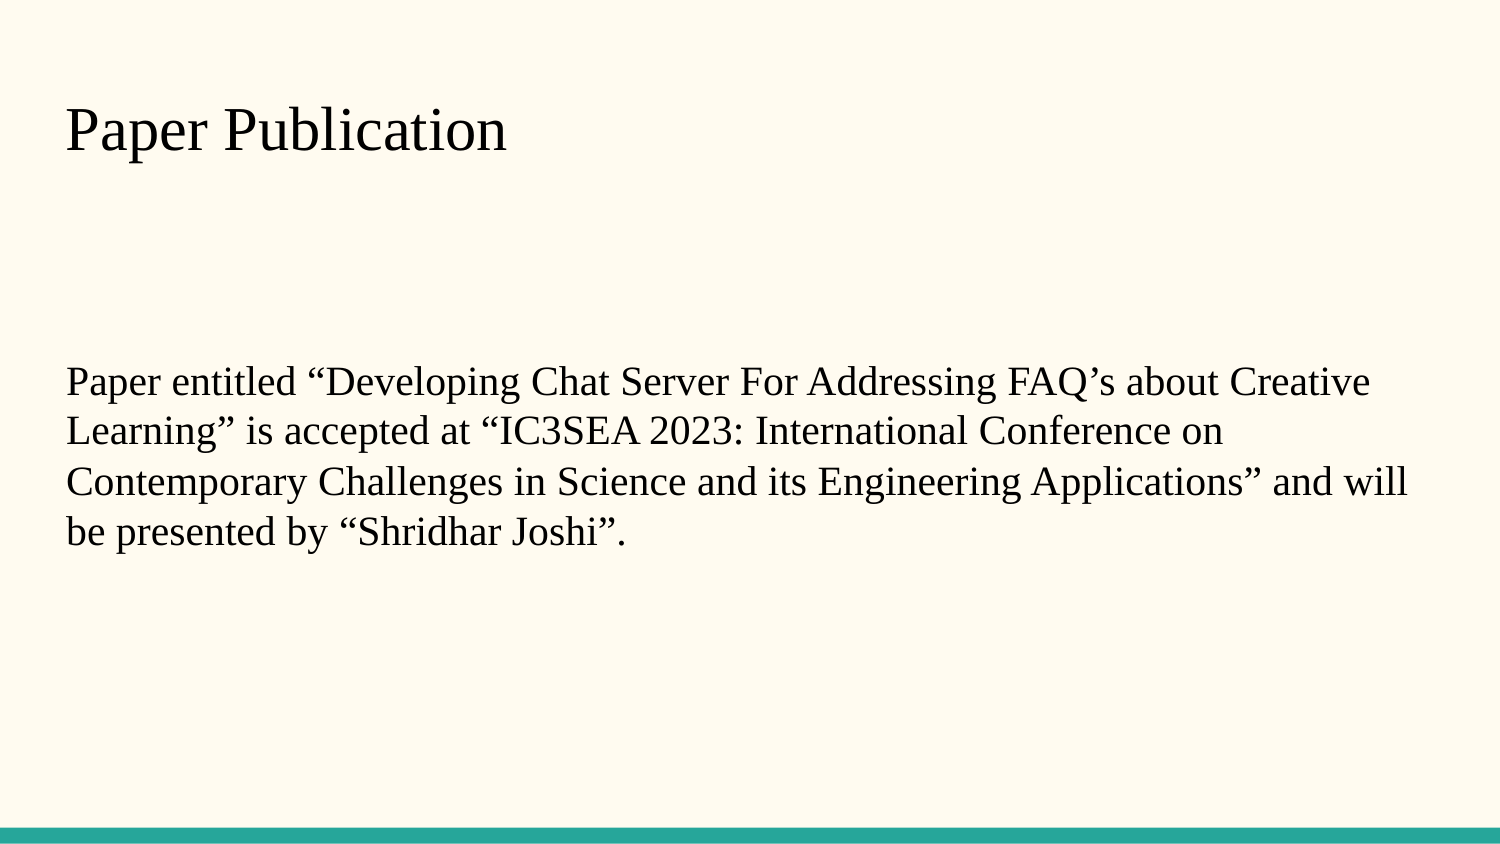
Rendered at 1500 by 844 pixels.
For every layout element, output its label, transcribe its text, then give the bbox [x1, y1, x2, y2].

text_box Paper Publication [51, 72, 1449, 174]
text_box Paper entitled “Developing Chat Server For Addressing FAQ’s about Creative Learning” is accepted at “IC3SEA 2023: International Conference on Contemporary Challenges in Science and its Engineering Applications” and will be presented by “Shridhar Joshi”. [51, 192, 1449, 750]
